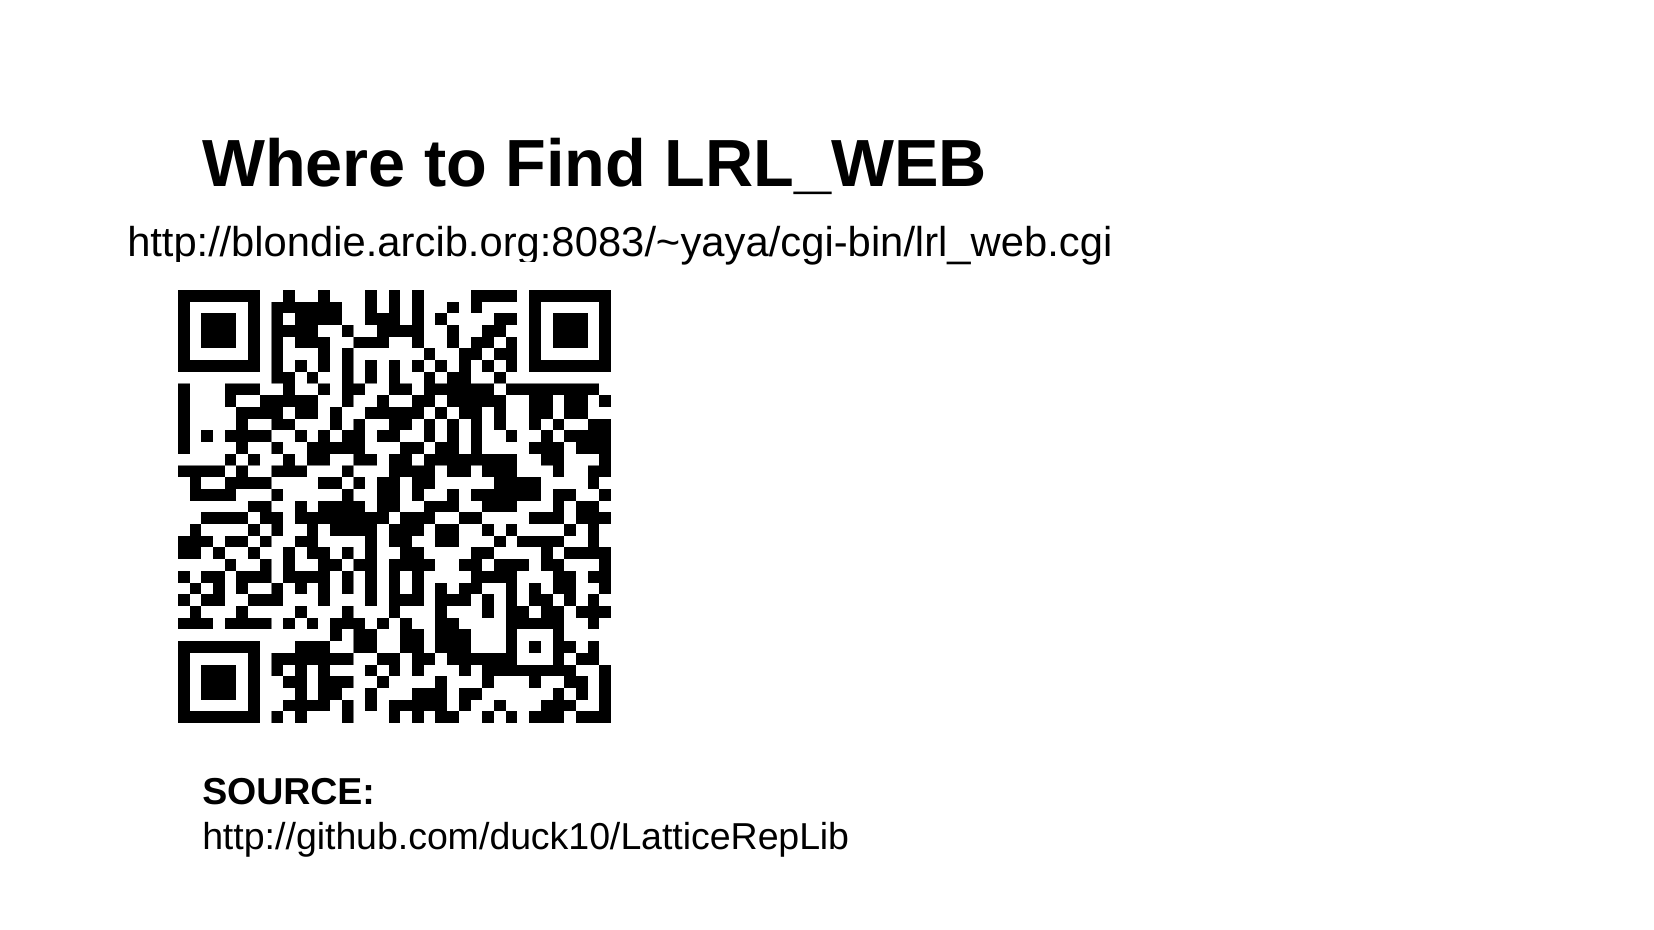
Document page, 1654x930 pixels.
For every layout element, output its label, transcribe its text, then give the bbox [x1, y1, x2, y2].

text_box http://blondie.arcib.org:8083/~yaya/cgi-bin/lrl_web.cgi [112, 207, 1388, 283]
text_box Where to Find LRL_WEB [187, 112, 1050, 202]
picture [149, 262, 638, 751]
text_box SOURCE: http://github.com/duck10/LatticeRepLib [187, 759, 975, 900]
